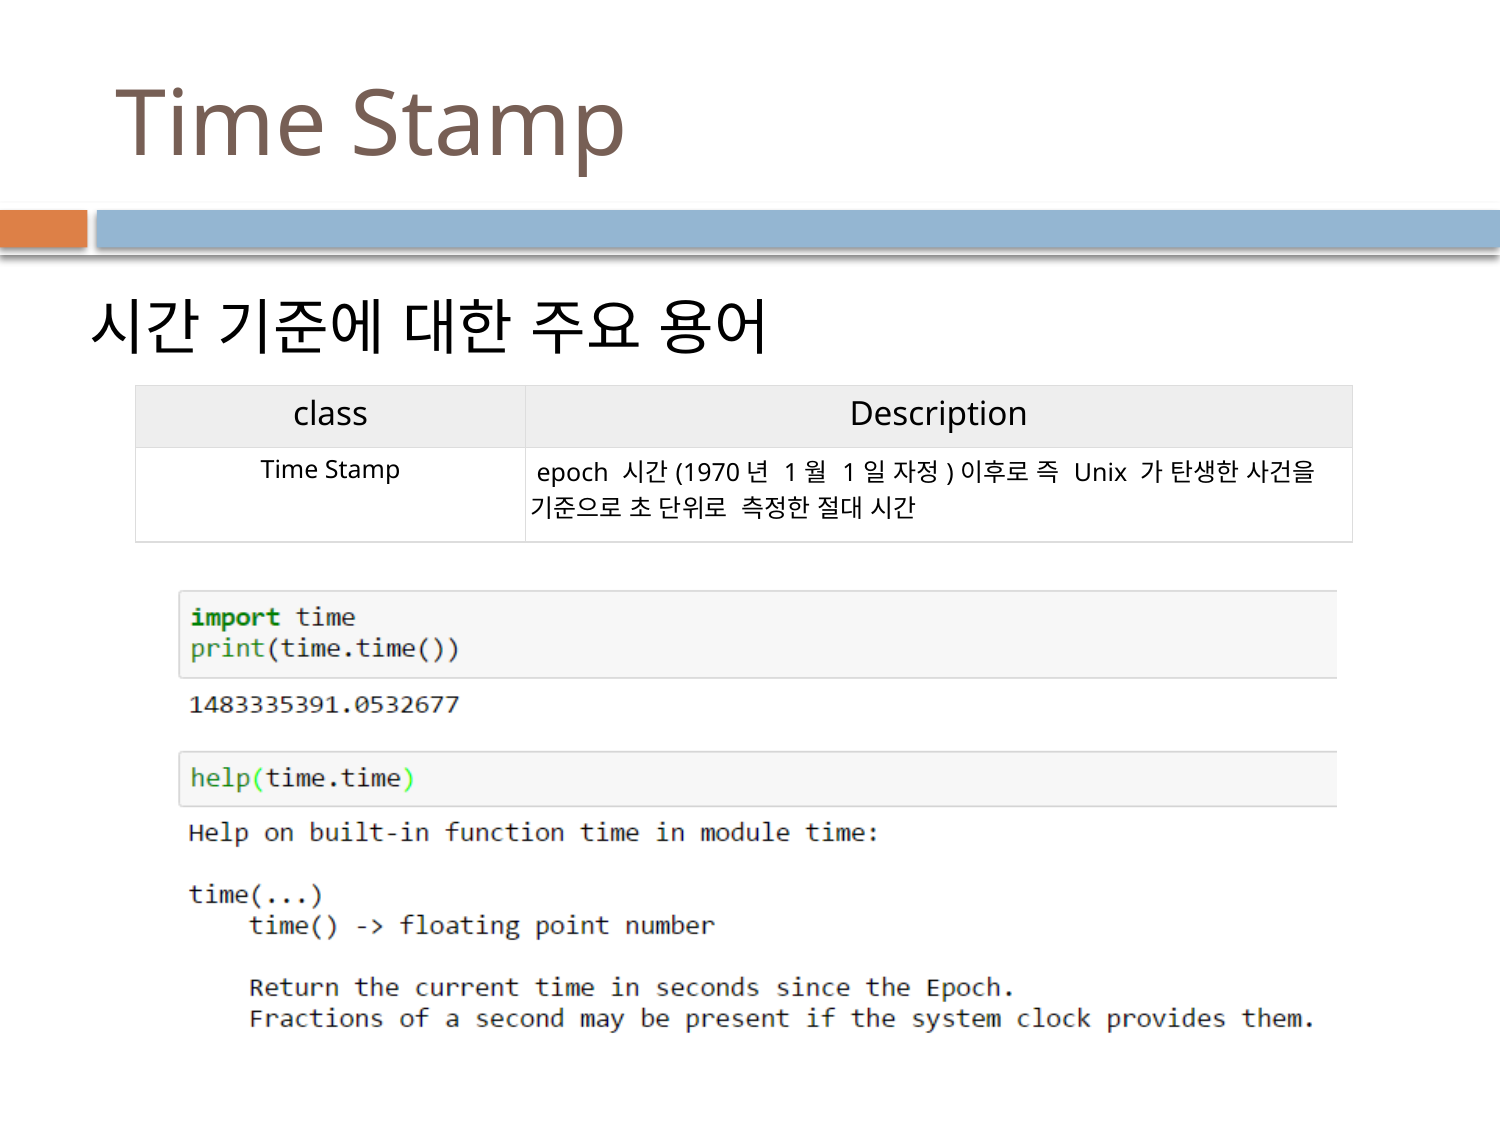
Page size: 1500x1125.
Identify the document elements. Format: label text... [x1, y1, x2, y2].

table_header class [136, 386, 525, 447]
list 시간 기준에 대한 주요 용어 [75, 267, 1425, 386]
table_header Description [526, 386, 1352, 447]
picture [162, 585, 1337, 1064]
table_cell Time Stamp [136, 448, 525, 541]
title Time Stamp [100, 37, 1438, 200]
table_cell epoch 시간(1970년 1월 1일 자정)이후로 즉 Unix 가 탄생한 사건을 기준으로 초 단위로 측정한 절대 시간 [526, 448, 1352, 541]
